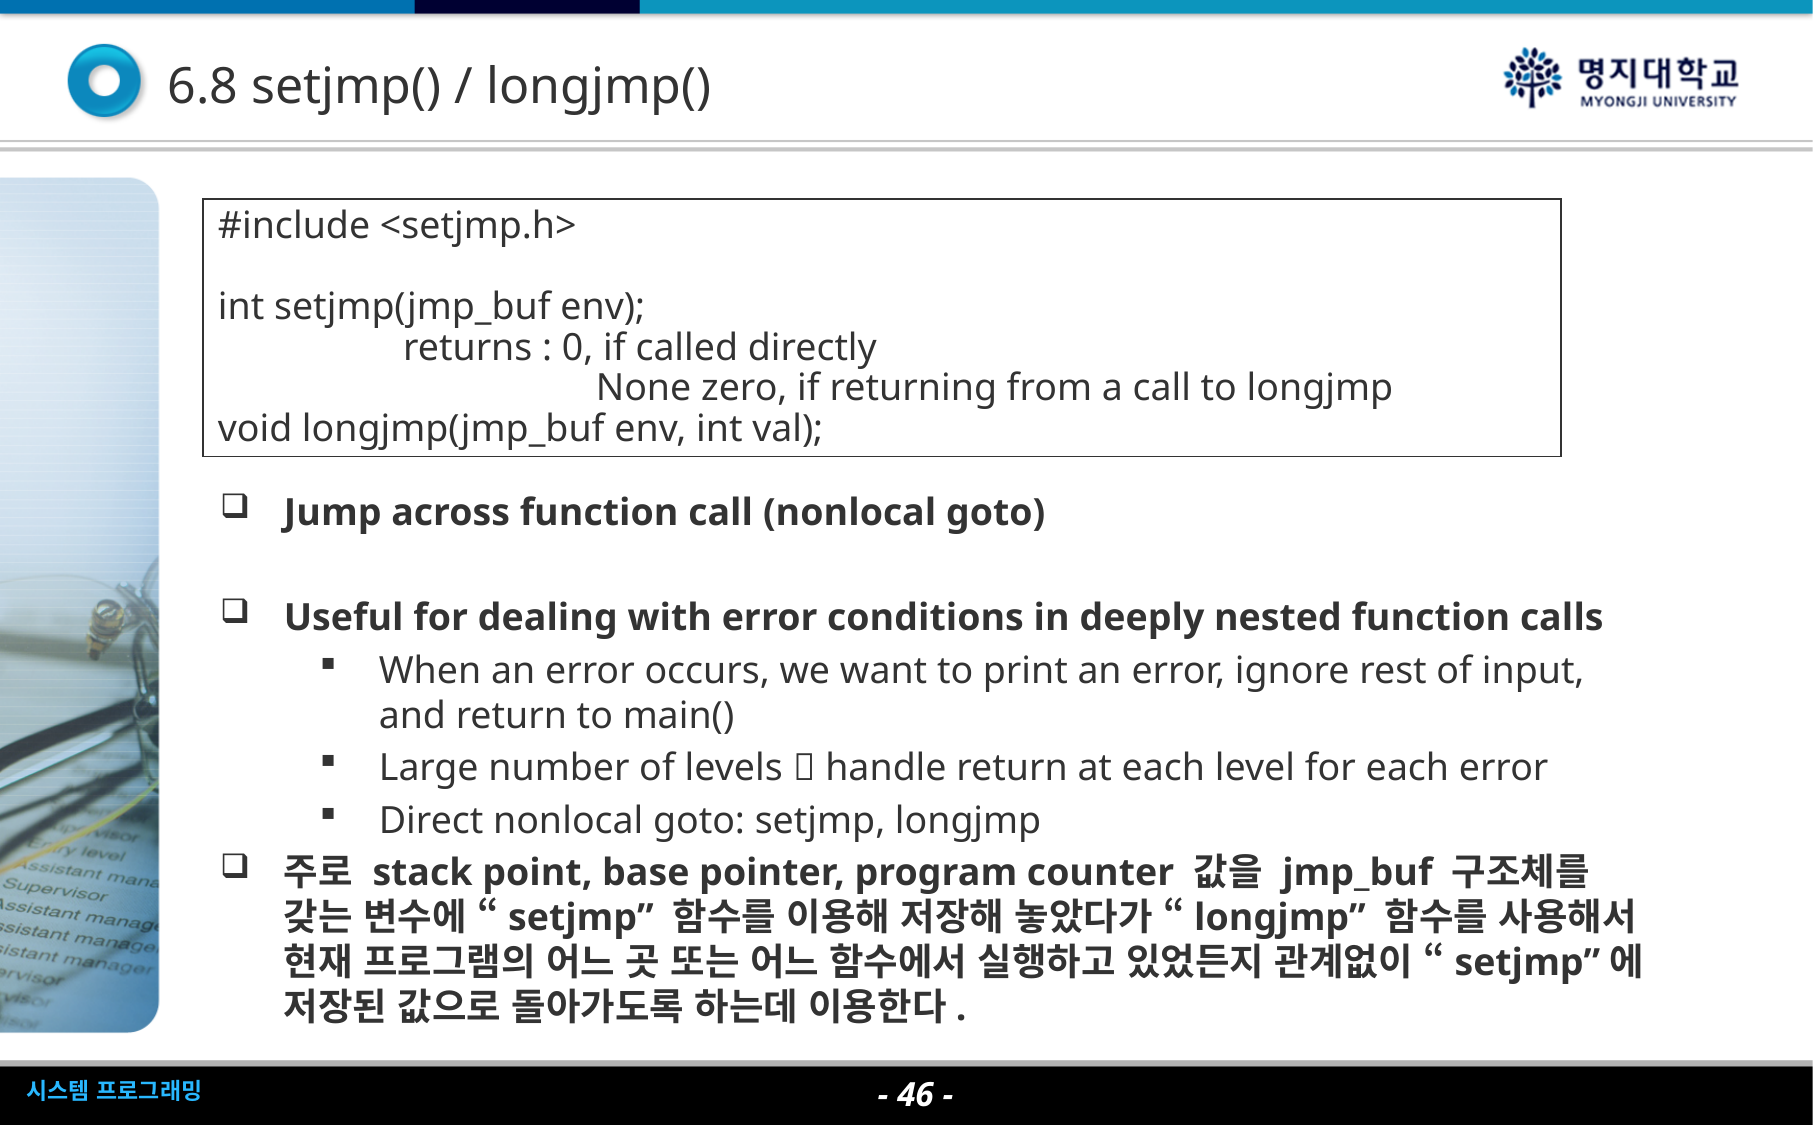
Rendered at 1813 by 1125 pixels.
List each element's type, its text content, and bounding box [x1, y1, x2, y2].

picture [0, 0, 1813, 1125]
text_box - 46 - [819, 1065, 1012, 1125]
list Jump across function call (nonlocal goto) Useful for dealing with error conditions in deeply nested function calls When an error occurs, we want to print an error, ignore rest of input, and return to main() Large number of levels  handle return at each level for each error Direct nonlocal goto: setjmp, longjmp 주로 stack point, base pointer, program counter 값을 jmp_buf 구조체를 갖는 변수에 “setjmp” 함수를 이용해 저장해 놓았다가 “longjmp” 함수를 사용해서 현재 프로그램의 어느 곳 또는 어느 함수에서 실행하고 있었든지 관계없이 “setjmp”에 저장된 값으로 돌아가도록 하는데 이용한다. [202, 479, 1668, 1052]
title 6.8 setjmp() / longjmp() [150, 37, 1798, 130]
text_box #include <setjmp.h> int setjmp(jmp_buf env); returns : 0, if called directly None zero, if returning from a call to longjmp void longjmp(jmp_buf env, int val); [203, 199, 1562, 457]
